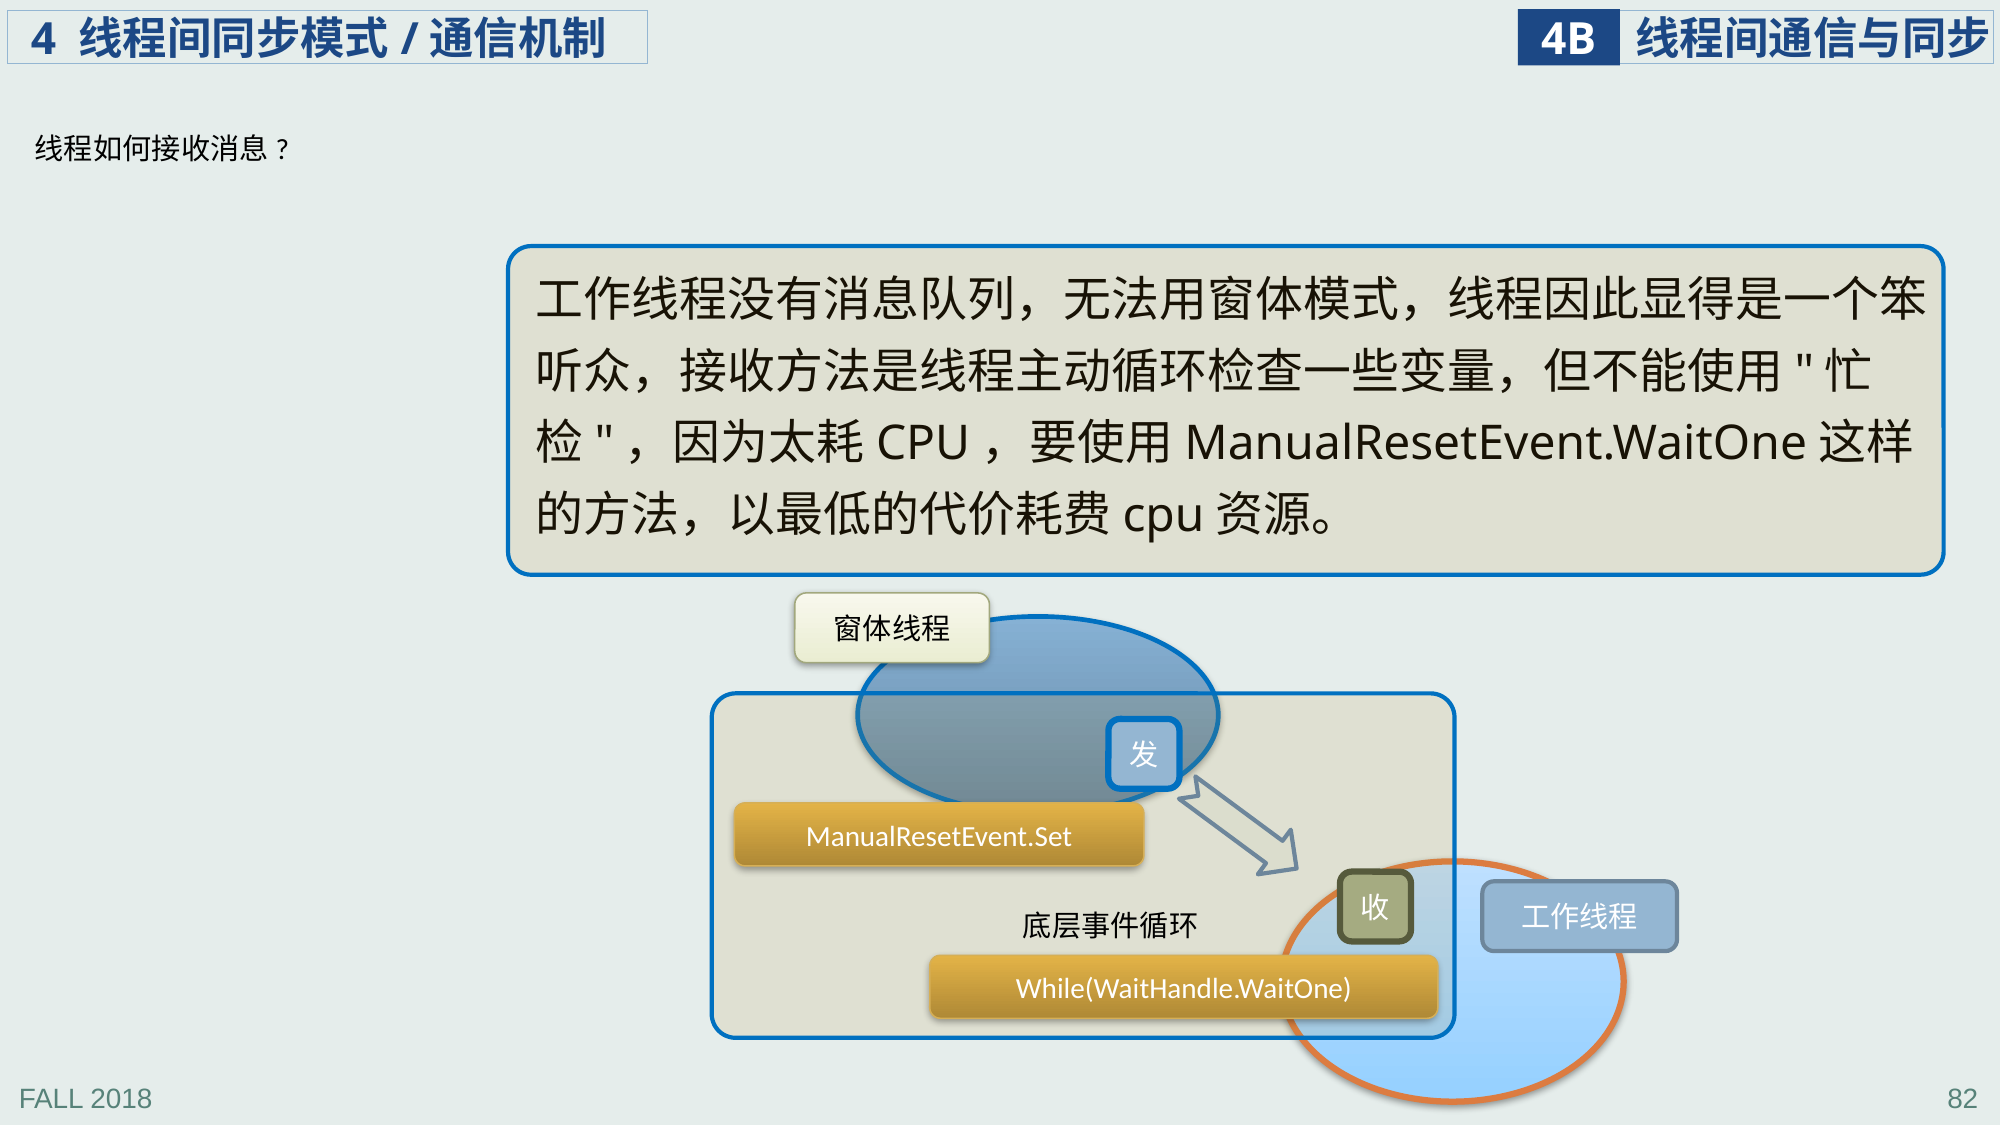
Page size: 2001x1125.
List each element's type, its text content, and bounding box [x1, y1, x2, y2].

text_box While(WaitHandle.WaitOne) [928, 954, 1439, 1020]
text_box 底层事件循环 [1008, 900, 1268, 950]
list 工作线程没有消息队列，无法用窗体模式，线程因此显得是一个笨听众，接收方法是线程主动循环检查一些变量，但不能使用"忙检"，因为太耗CPU，要使用ManualResetEvent.WaitOne这样的方法，以最低的代价耗费cpu资源。 [524, 248, 1960, 609]
text_box [1302, 860, 1625, 1103]
text_box 收 [1337, 869, 1414, 944]
text_box 窗体线程 [793, 592, 991, 664]
text_box 发 [1106, 716, 1182, 791]
text_box [709, 691, 1457, 1040]
title 线程如何接收消息? [23, 88, 954, 208]
text_box ManualResetEvent.Set [733, 802, 1145, 867]
text_box [1176, 774, 1299, 877]
text_box [863, 616, 1213, 691]
text_box [505, 243, 1946, 577]
text_box 工作线程 [1480, 879, 1680, 954]
